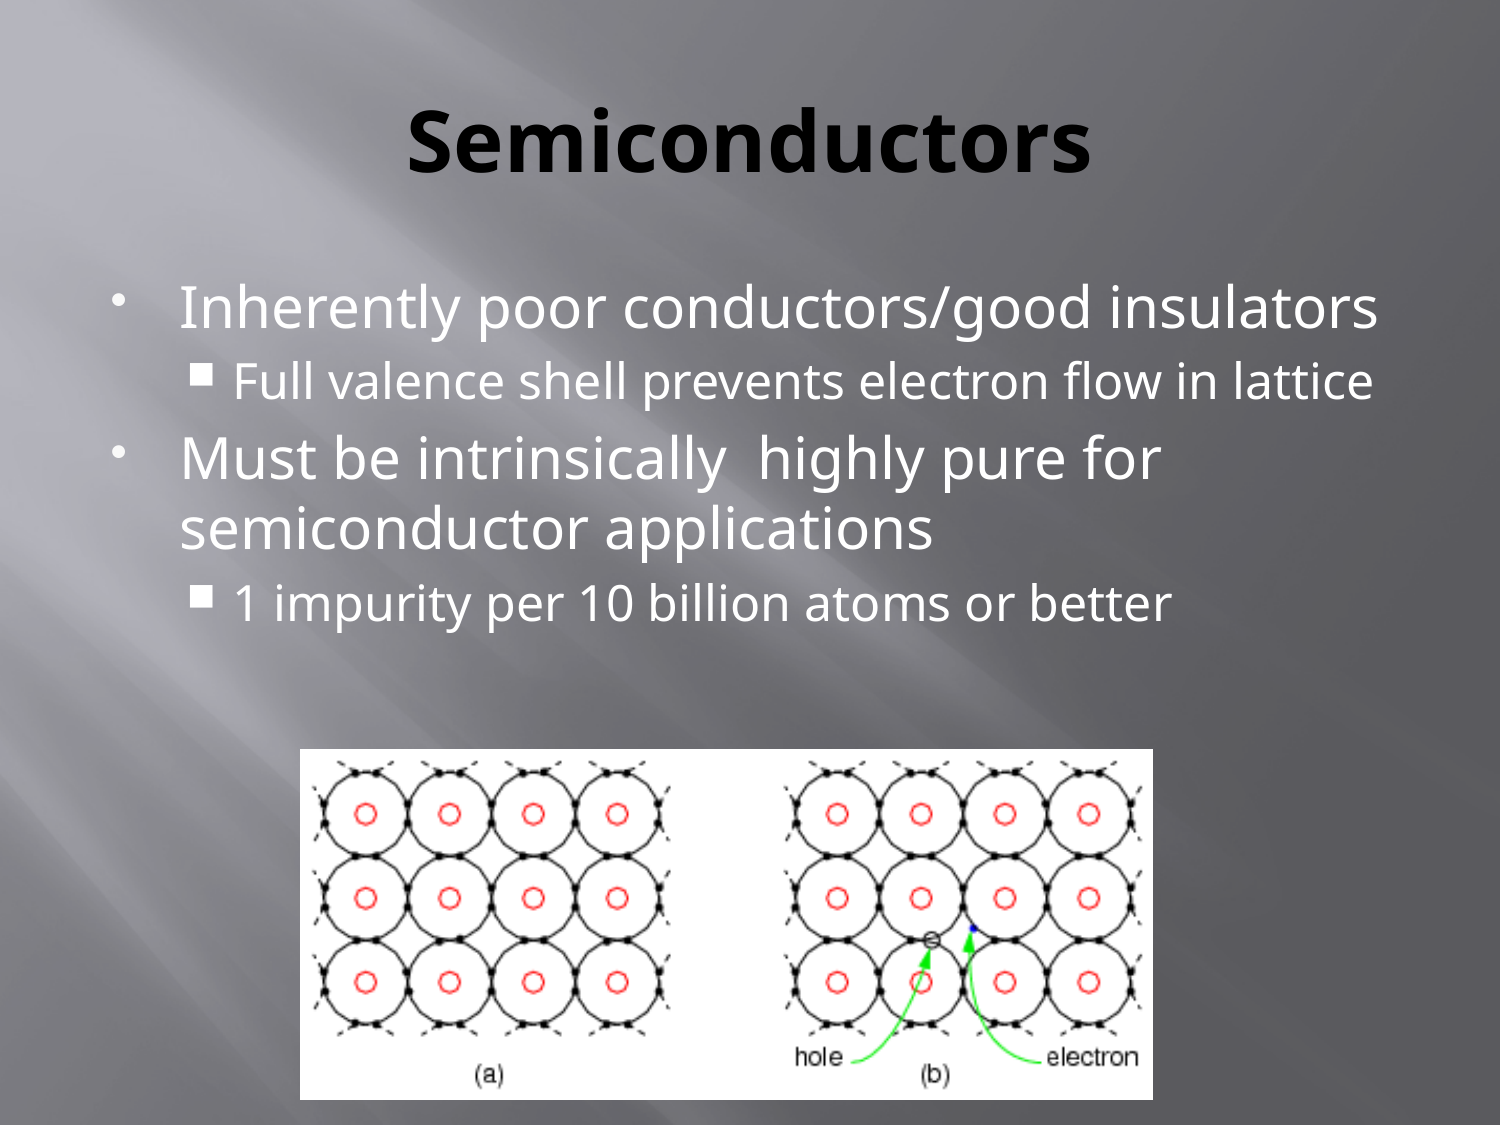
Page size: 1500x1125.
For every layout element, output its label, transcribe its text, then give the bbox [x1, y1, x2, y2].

title Semiconductors [75, 45, 1425, 233]
list Inherently poor conductors/good insulators Full valence shell prevents electron flow in lattice Must be intrinsically highly pure for semiconductor applications 1 impurity per 10 billion atoms or better [75, 262, 1425, 1035]
picture [299, 749, 1154, 1101]
